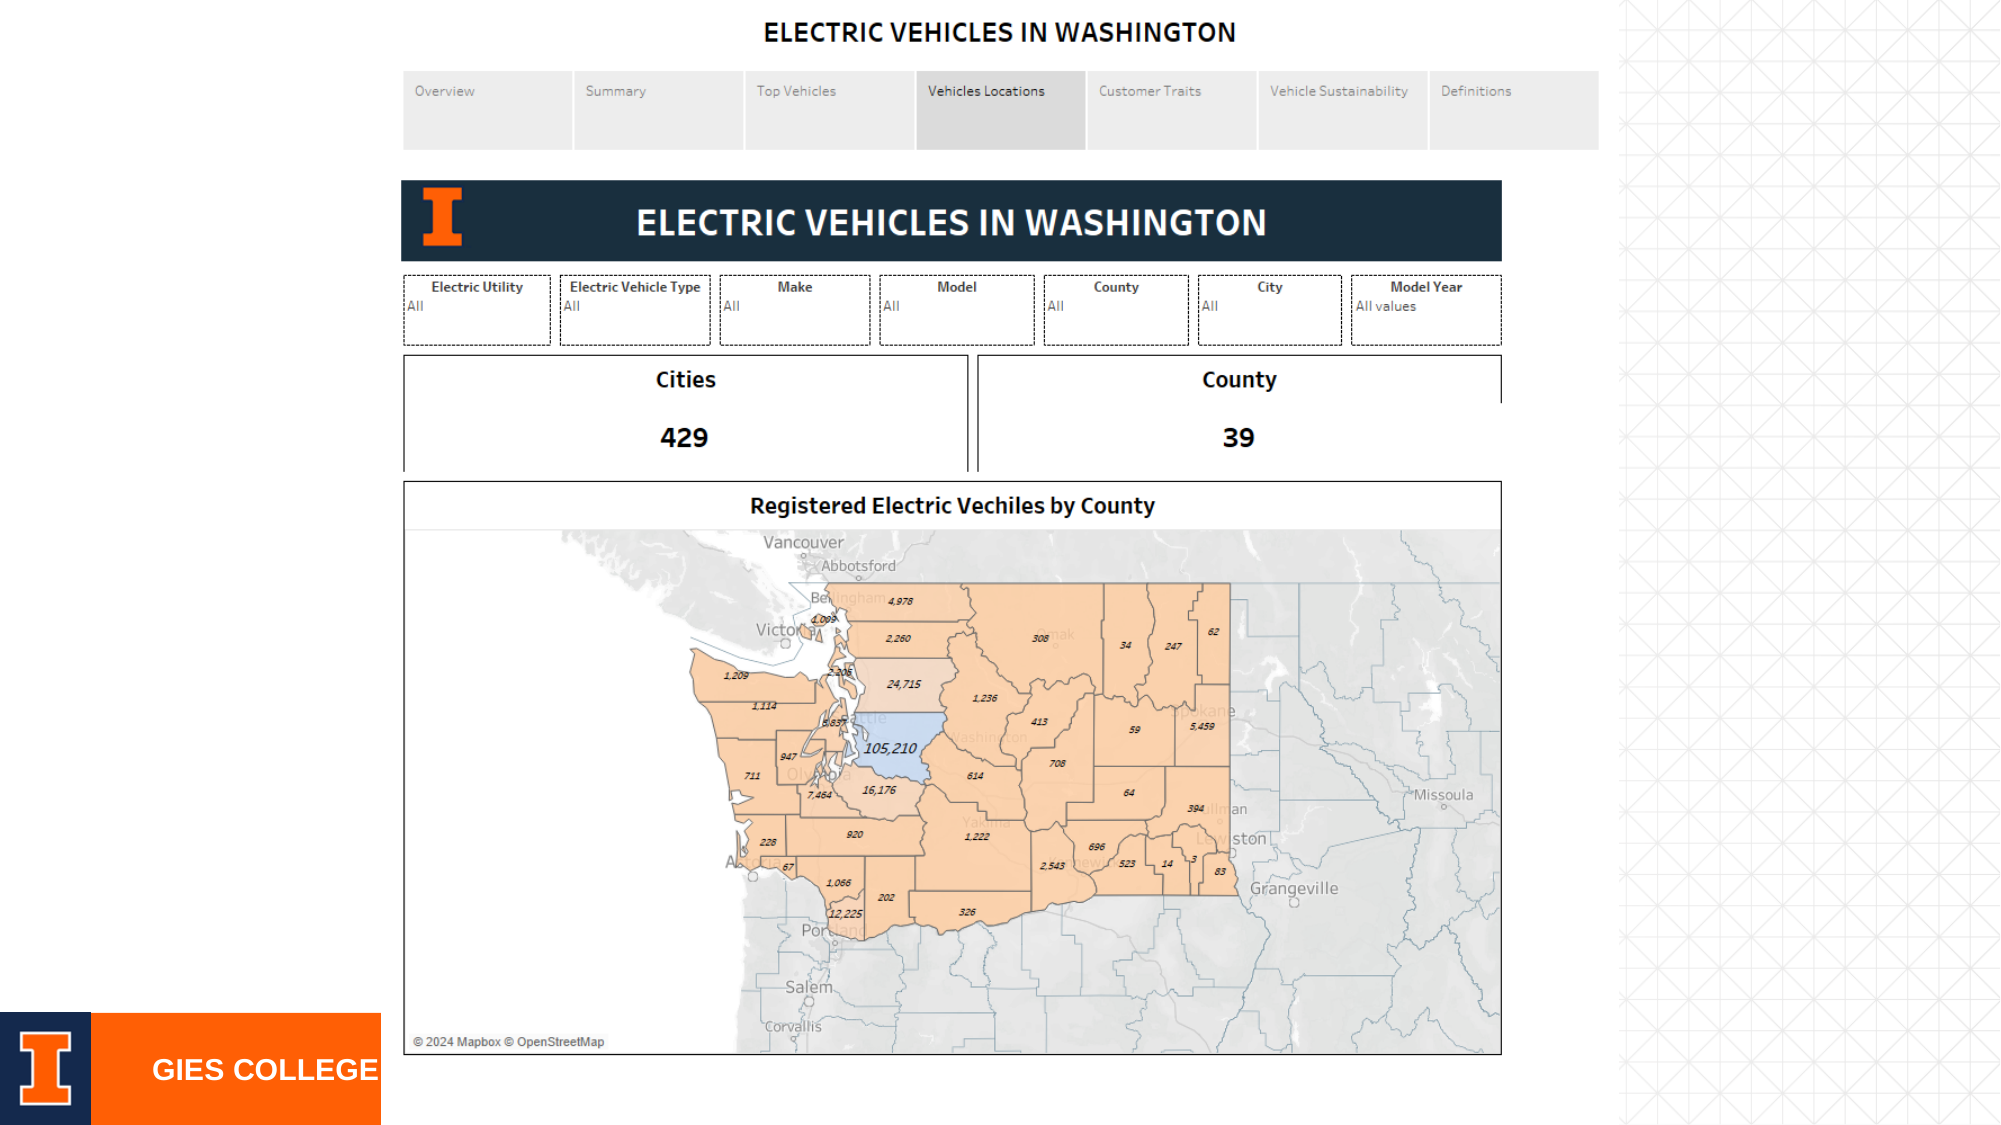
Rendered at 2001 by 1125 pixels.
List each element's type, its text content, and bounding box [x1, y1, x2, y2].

footer GIES COLLEGE OF BUSINESS [118, 1037, 375, 1098]
picture [0, 0, 2001, 1125]
